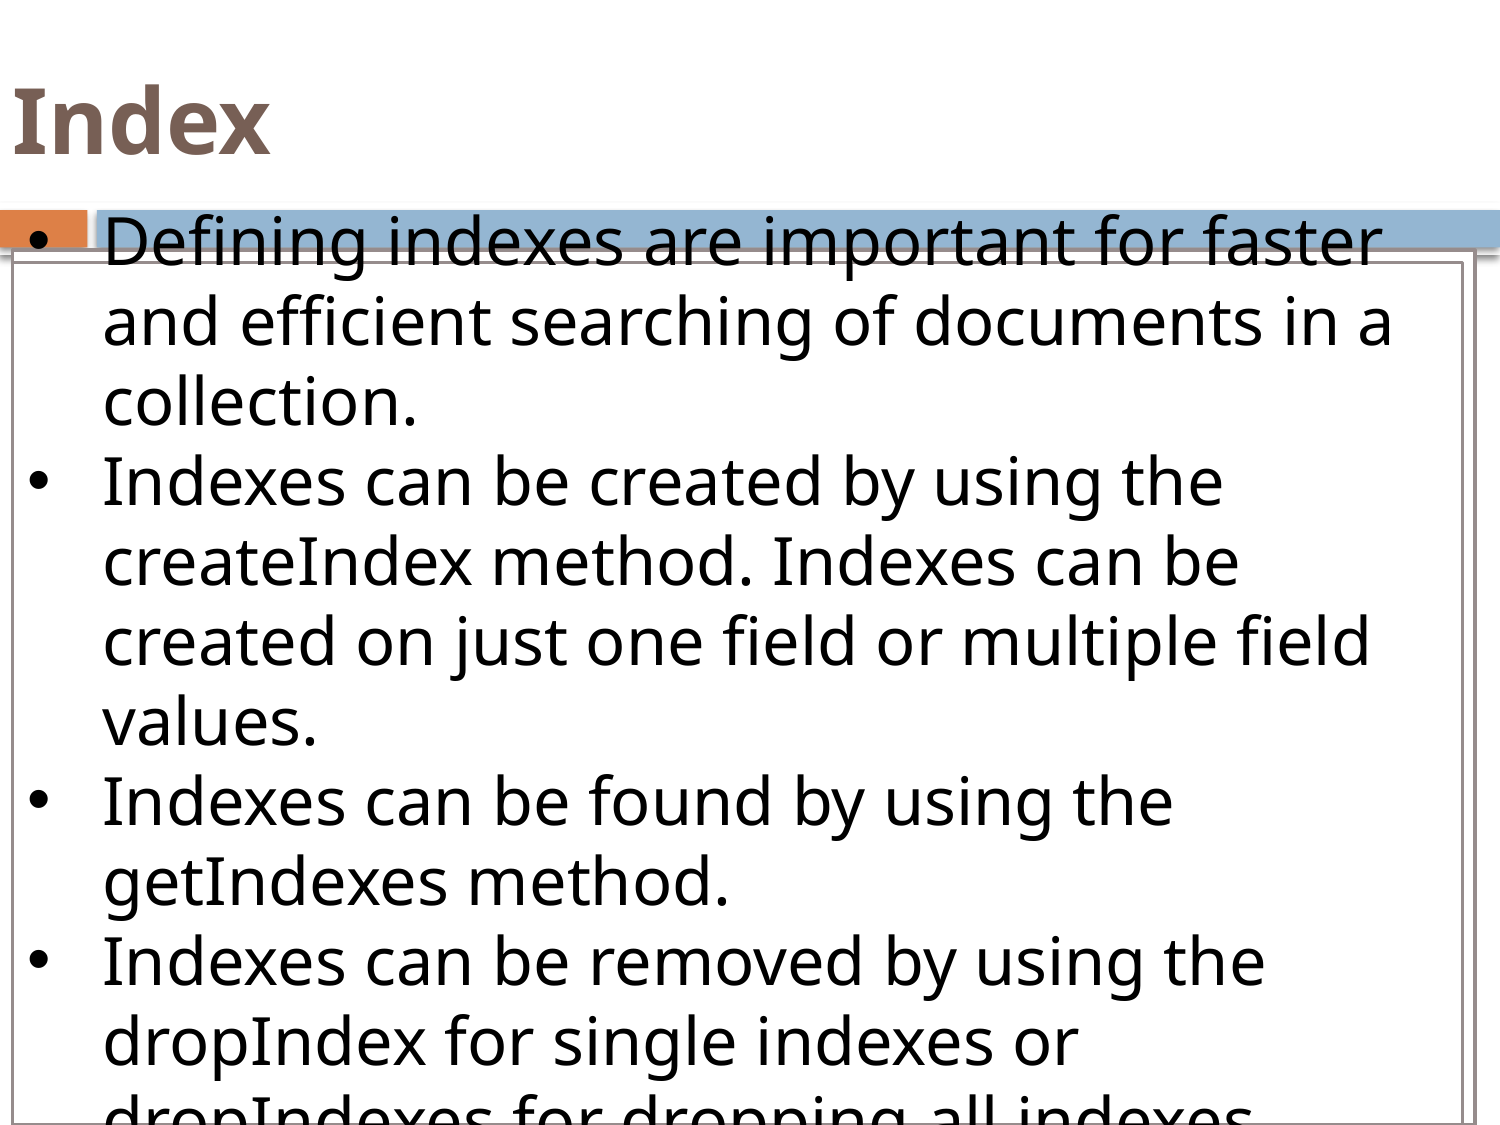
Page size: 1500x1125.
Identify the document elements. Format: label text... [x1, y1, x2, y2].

title Index [12, 21, 1500, 212]
text_box Defining indexes are important for faster and efficient searching of documents in a collection. Indexes can be created by using the createIndex method. Indexes can be created on just one field or multiple field values. Indexes can be found by using the getIndexes method. Indexes can be removed by using the dropIndex for single indexes or dropIndexes for dropping all indexes. [11, 261, 1464, 1125]
text_box [11, 248, 1477, 1125]
